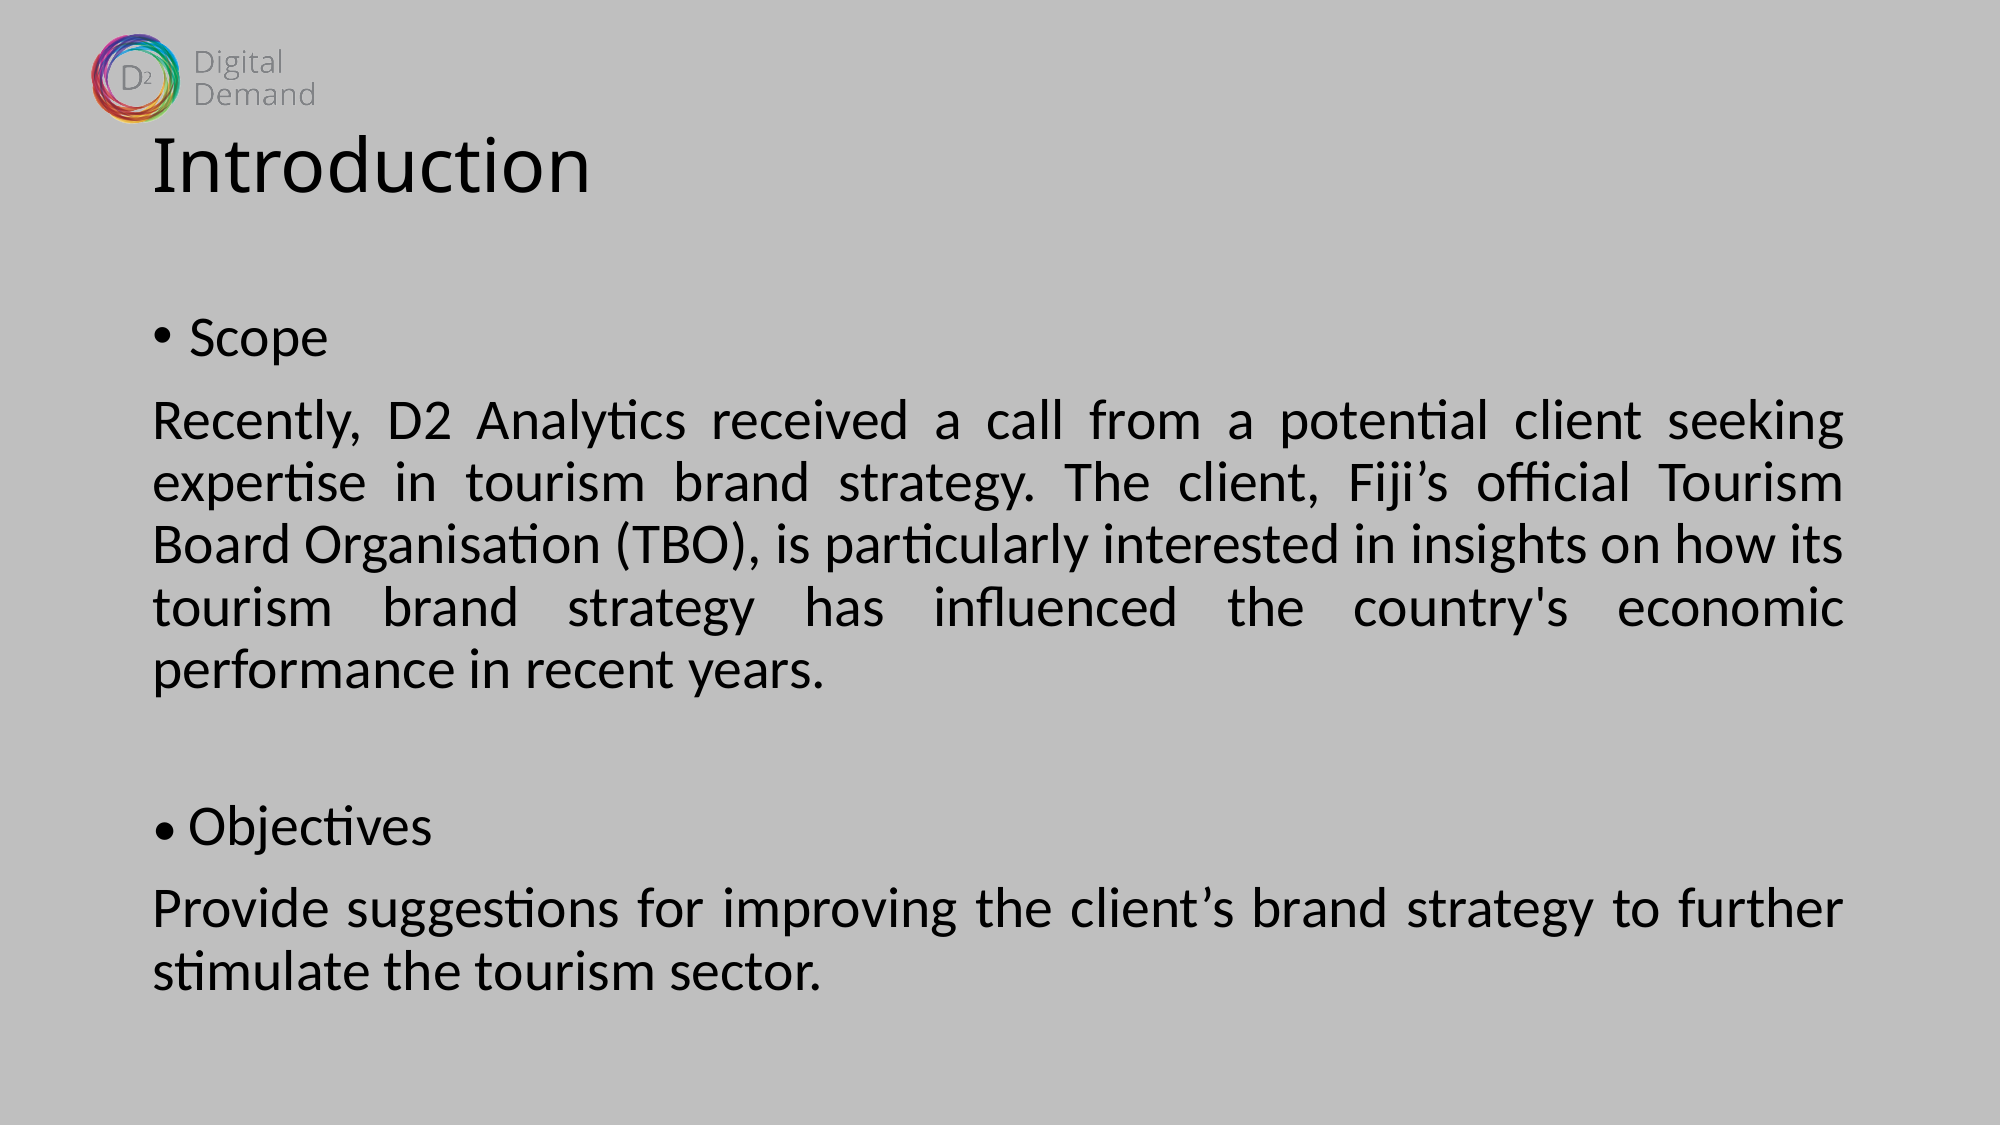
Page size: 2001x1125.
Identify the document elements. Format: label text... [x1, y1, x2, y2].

title Introduction [137, 59, 1863, 278]
picture [91, 5, 314, 152]
list Scope Recently, D2 Analytics received a call from a potential client seeking expertise in tourism brand strategy. The client, Fiji’s official Tourism Board Organisation (TBO), is particularly interested in insights on how its tourism brand strategy has influenced the country's economic performance in recent years. • Objectives Provide suggestions for improving the client’s brand strategy to further stimulate the tourism sector. [137, 299, 1863, 1014]
